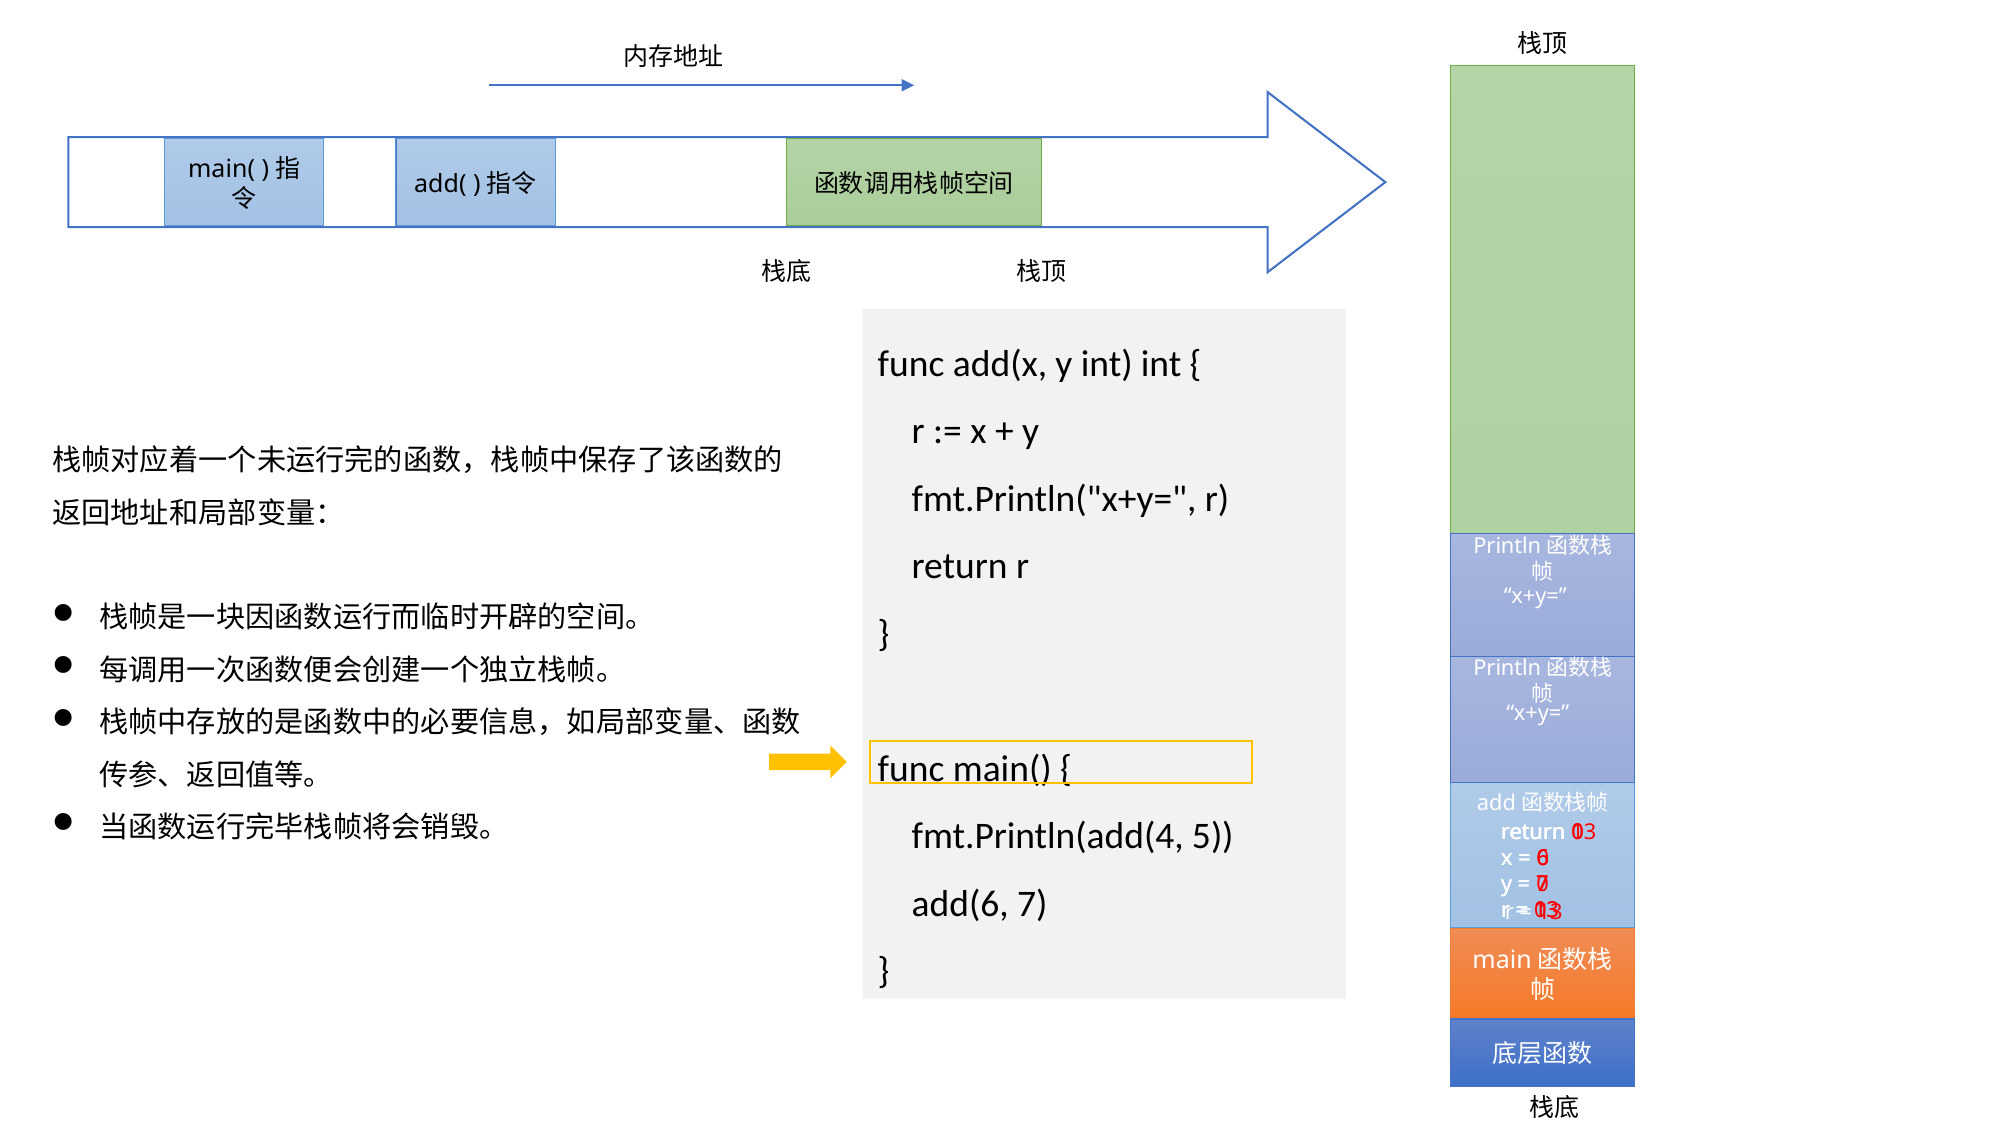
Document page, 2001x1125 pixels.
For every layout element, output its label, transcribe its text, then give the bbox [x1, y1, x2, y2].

text_box “x+y=” [1491, 691, 1585, 733]
text_box 底层函数 [1450, 1018, 1635, 1087]
text_box main函数栈帧 [1450, 928, 1635, 1018]
text_box 栈底 [746, 247, 827, 293]
text_box 函数调用栈帧空间 [786, 138, 1042, 226]
text_box Println函数栈帧 [1450, 656, 1635, 783]
text_box 内存地址 [608, 33, 739, 78]
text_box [769, 740, 1252, 784]
text_box add( )指令 [395, 138, 556, 226]
text_box [1450, 65, 1635, 533]
text_box 栈帧对应着一个未运行完的函数，栈帧中保存了该函数的返回地址和局部变量： 栈帧是一块因函数运行而临时开辟的空间。 每调用一次函数便会创建一个独立栈帧。 栈帧中存放的是函数中的必要信息，如局部变量、函数传参、返回值等。 当函数运行完毕栈帧将会销毁。 [37, 416, 827, 851]
text_box 栈顶 [1502, 20, 1583, 66]
text_box add函数栈帧 [1450, 783, 1635, 928]
text_box 栈底 [1514, 1087, 1595, 1125]
text_box return 13 x = 6 y = 7 r = 13 [1486, 810, 1611, 930]
text_box main( )指令 [164, 138, 324, 226]
text_box Println函数栈帧 [1450, 533, 1635, 656]
text_box 栈顶 [1001, 247, 1082, 293]
text_box [67, 89, 1388, 275]
text_box func add(x, y int) int { r := x + y fmt.Println("x+y=", r) return r } func main() { fmt.Println(add(4, 5)) add(6, 7) } [862, 308, 1347, 999]
text_box “x+y=” [1488, 573, 1582, 615]
